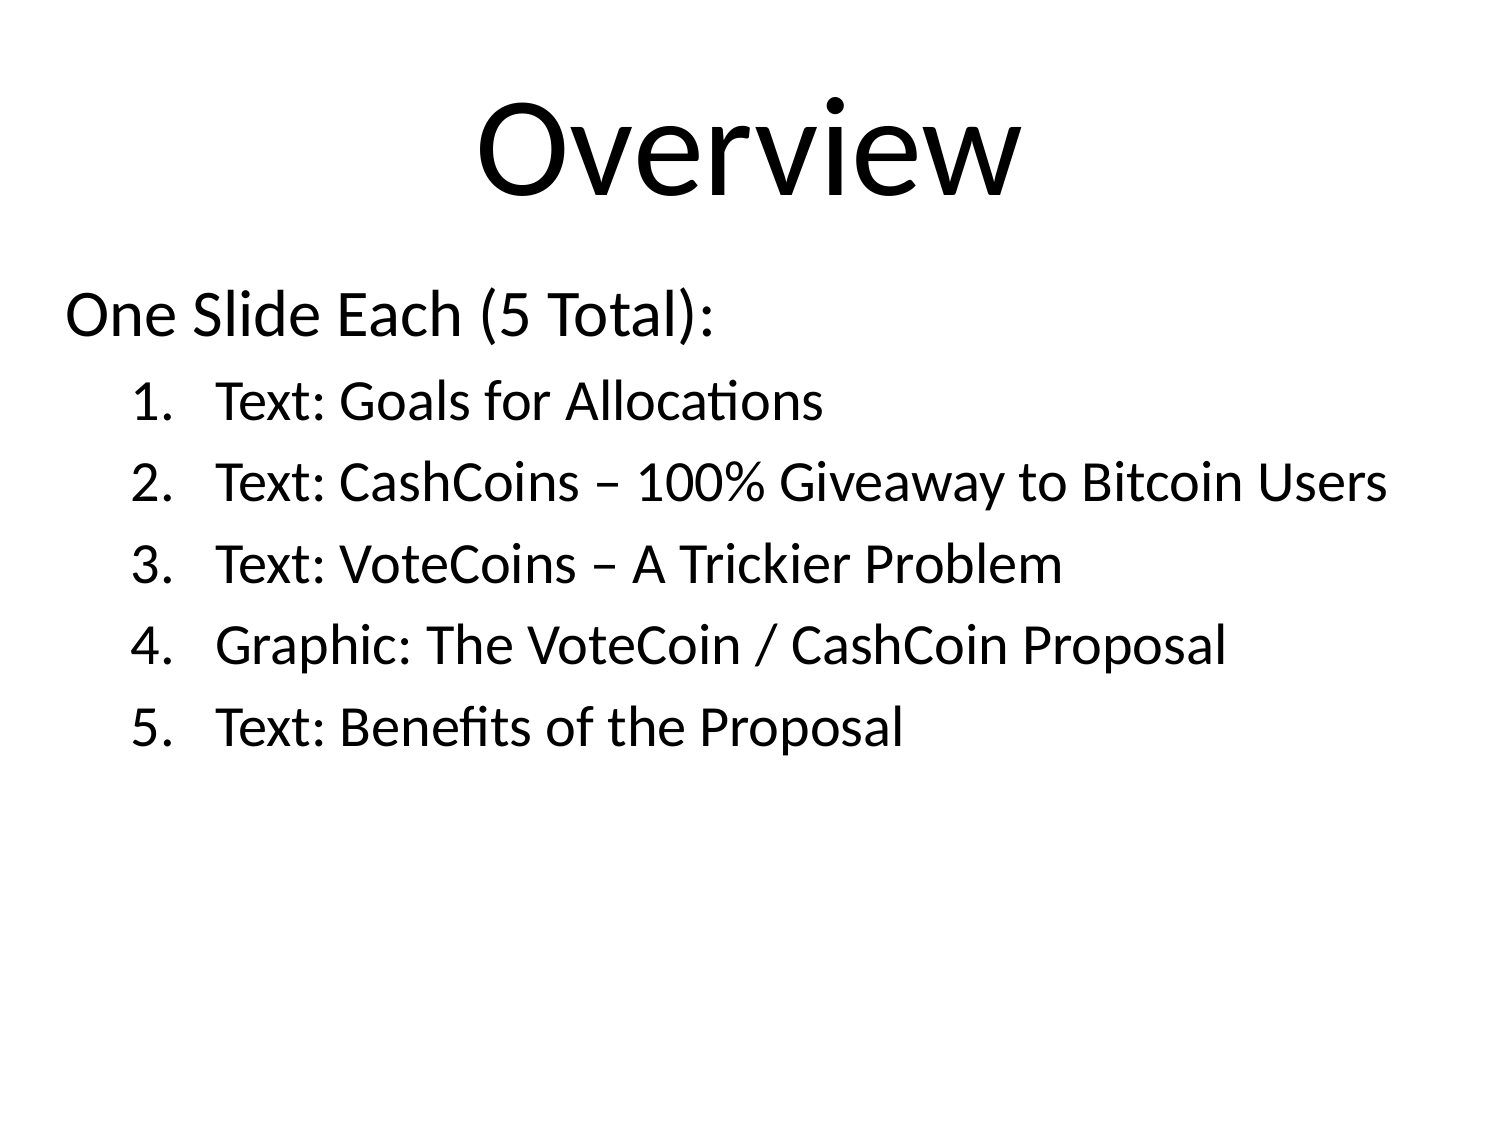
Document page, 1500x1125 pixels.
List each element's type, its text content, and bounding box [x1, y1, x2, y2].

title Overview [75, 45, 1425, 233]
list One Slide Each (5 Total): Text: Goals for Allocations Text: CashCoins – 100% Giveaway to Bitcoin Users Text: VoteCoins – A Trickier Problem Graphic: The VoteCoin / CashCoin Proposal Text: Benefits of the Proposal [50, 262, 1475, 1005]
